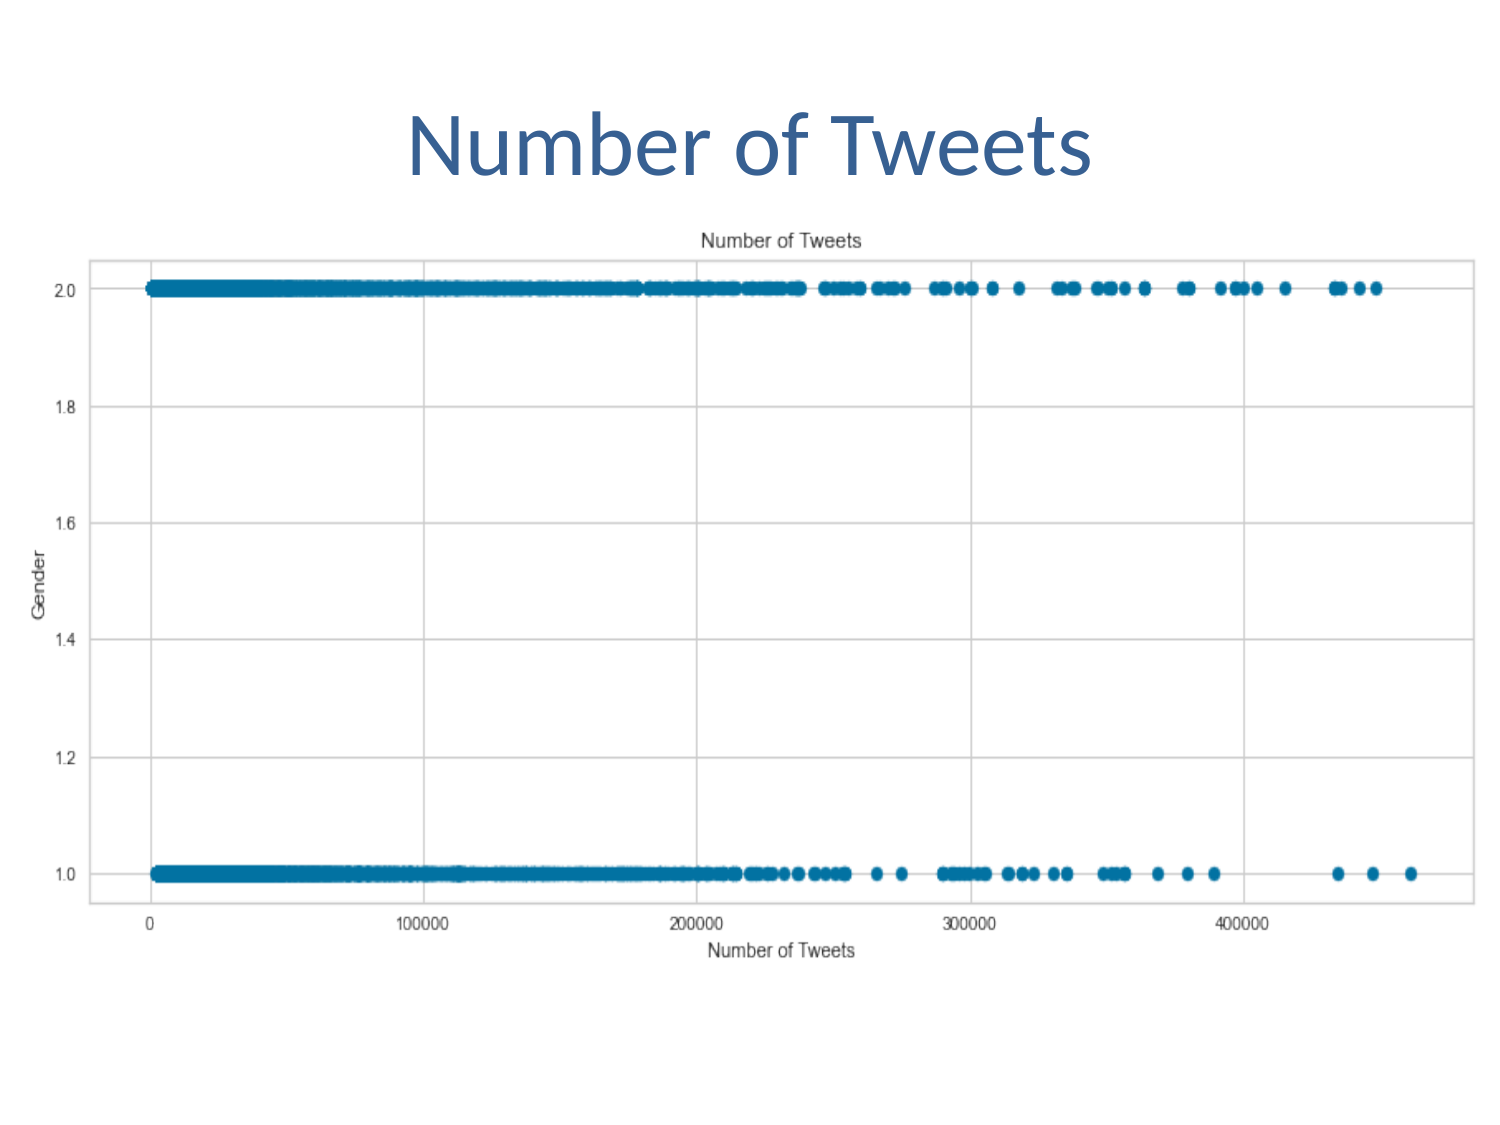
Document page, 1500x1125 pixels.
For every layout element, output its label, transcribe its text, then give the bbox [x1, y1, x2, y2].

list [20, 219, 1486, 977]
title Number of Tweets [75, 45, 1425, 218]
